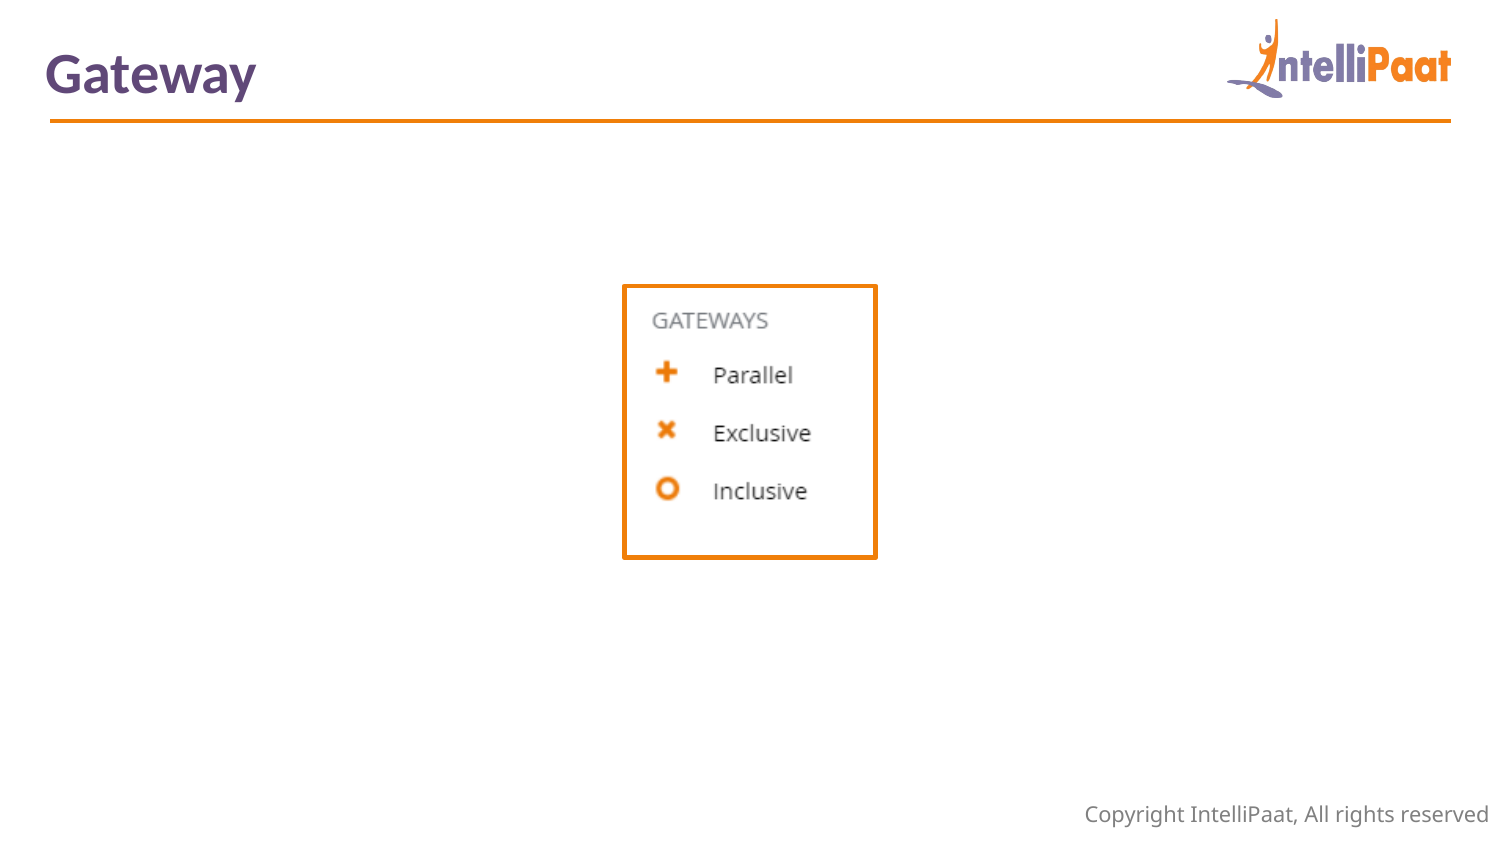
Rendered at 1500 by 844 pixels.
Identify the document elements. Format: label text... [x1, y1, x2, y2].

picture [1227, 19, 1451, 98]
text_box Gateway [30, 27, 273, 113]
picture [626, 288, 874, 556]
